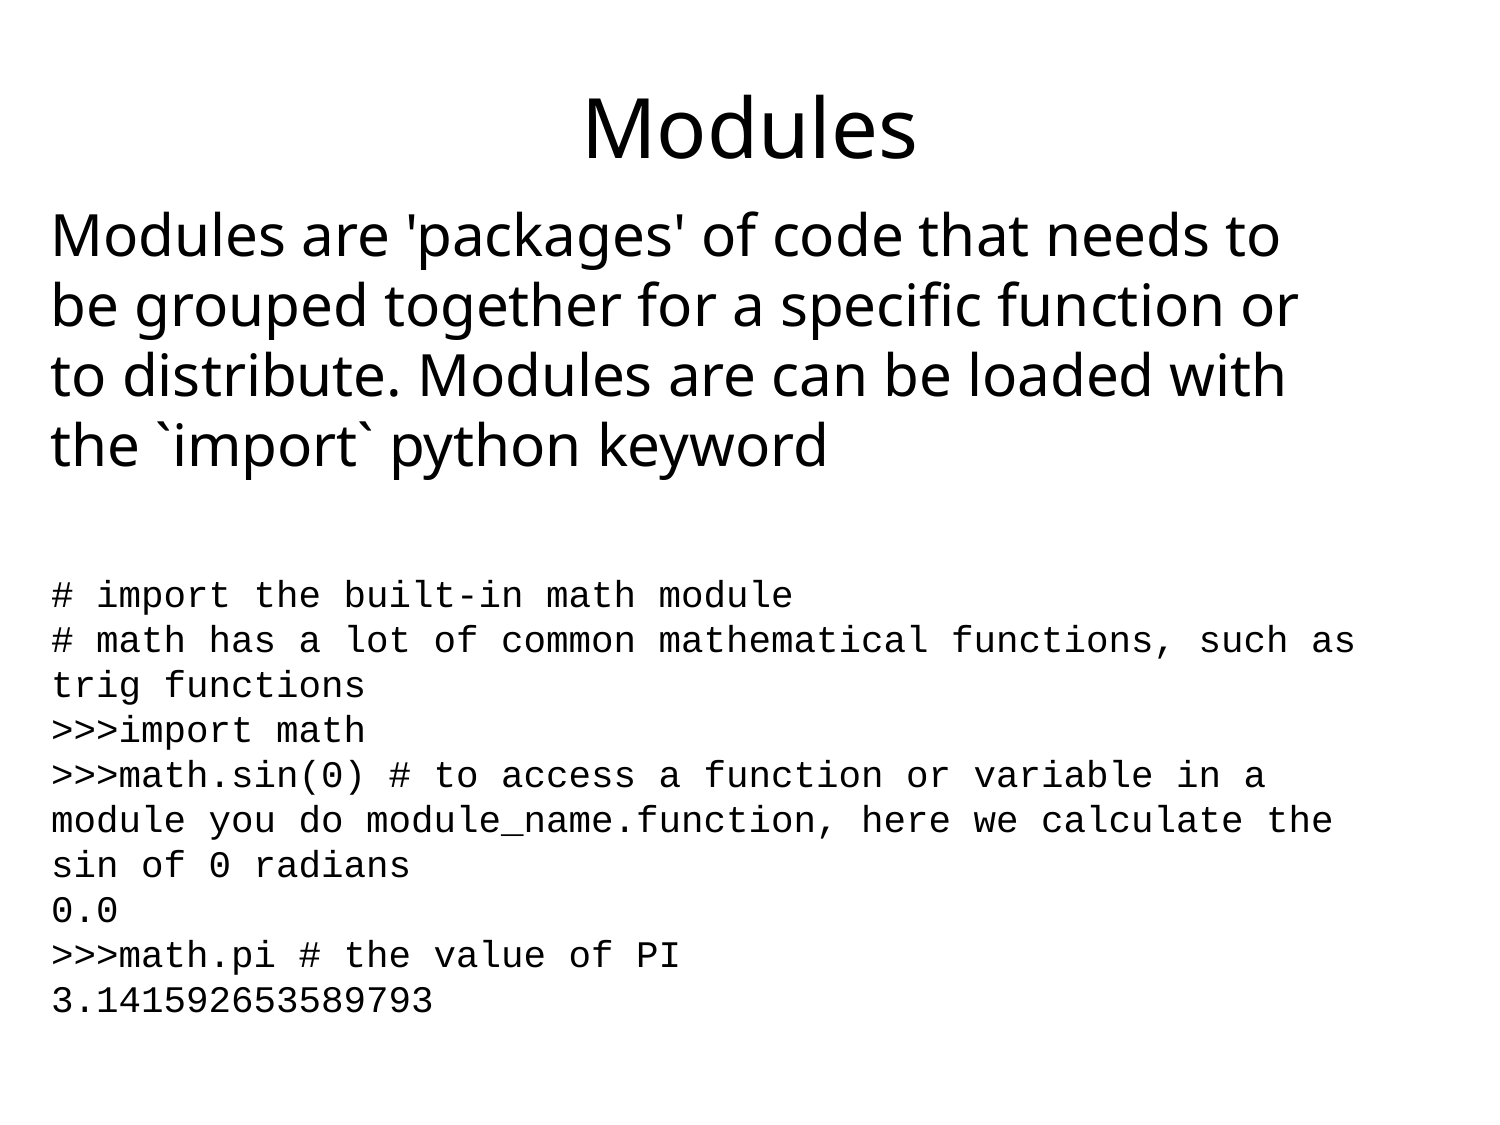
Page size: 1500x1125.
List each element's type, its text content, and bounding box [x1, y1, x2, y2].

text_box # import the built-in math module # math has a lot of common mathematical functions, such as trig functions >>>import math >>>math.sin(0) # to access a function or variable in a module you do module_name.function, here we calculate the sin of 0 radians 0.0 >>>math.pi # the value of PI 3.141592653589793 [36, 562, 1397, 1028]
title Modules [103, 22, 1397, 240]
text_box Modules are 'packages' of code that needs to be grouped together for a specific function or to distribute. Modules are can be loaded with the `import` python keyword [36, 191, 1356, 486]
